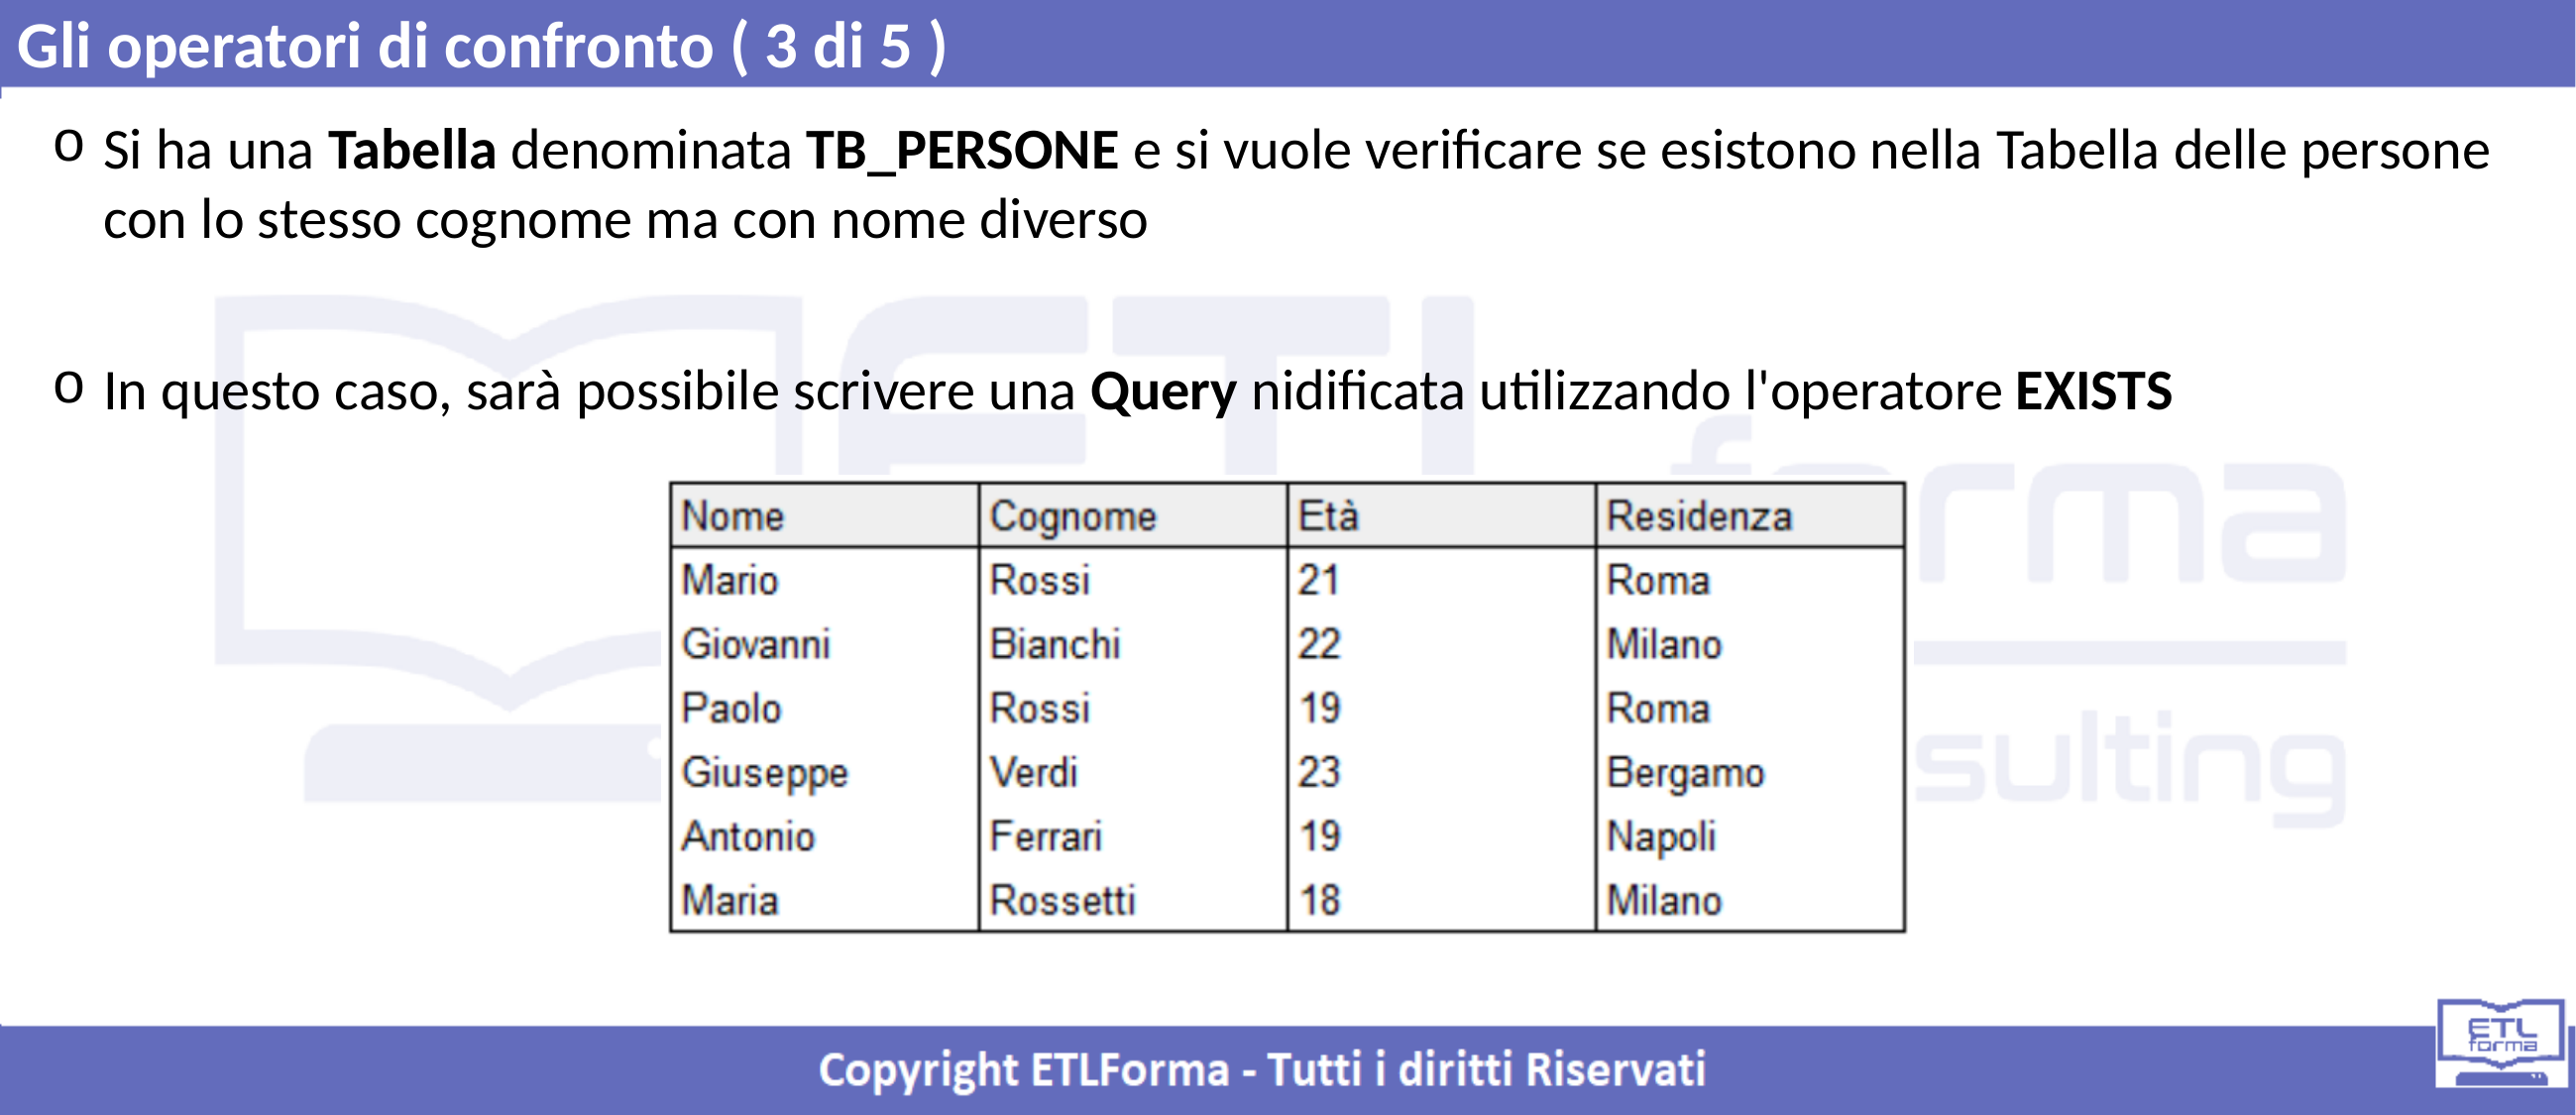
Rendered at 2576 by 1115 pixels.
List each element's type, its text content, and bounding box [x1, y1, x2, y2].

picture [661, 475, 1914, 942]
text_box Gli operatori di confronto ( 3 di 5 ) [3, 0, 2552, 65]
text_box Si ha una Tabella denominata TB_PERSONE e si vuole verificare se esistono nella Tabella delle persone con lo stesso cognome ma con nome diverso In questo caso, sarà possibile scrivere una Query nidificata utilizzando l'operatore EXISTS [18, 105, 2527, 428]
